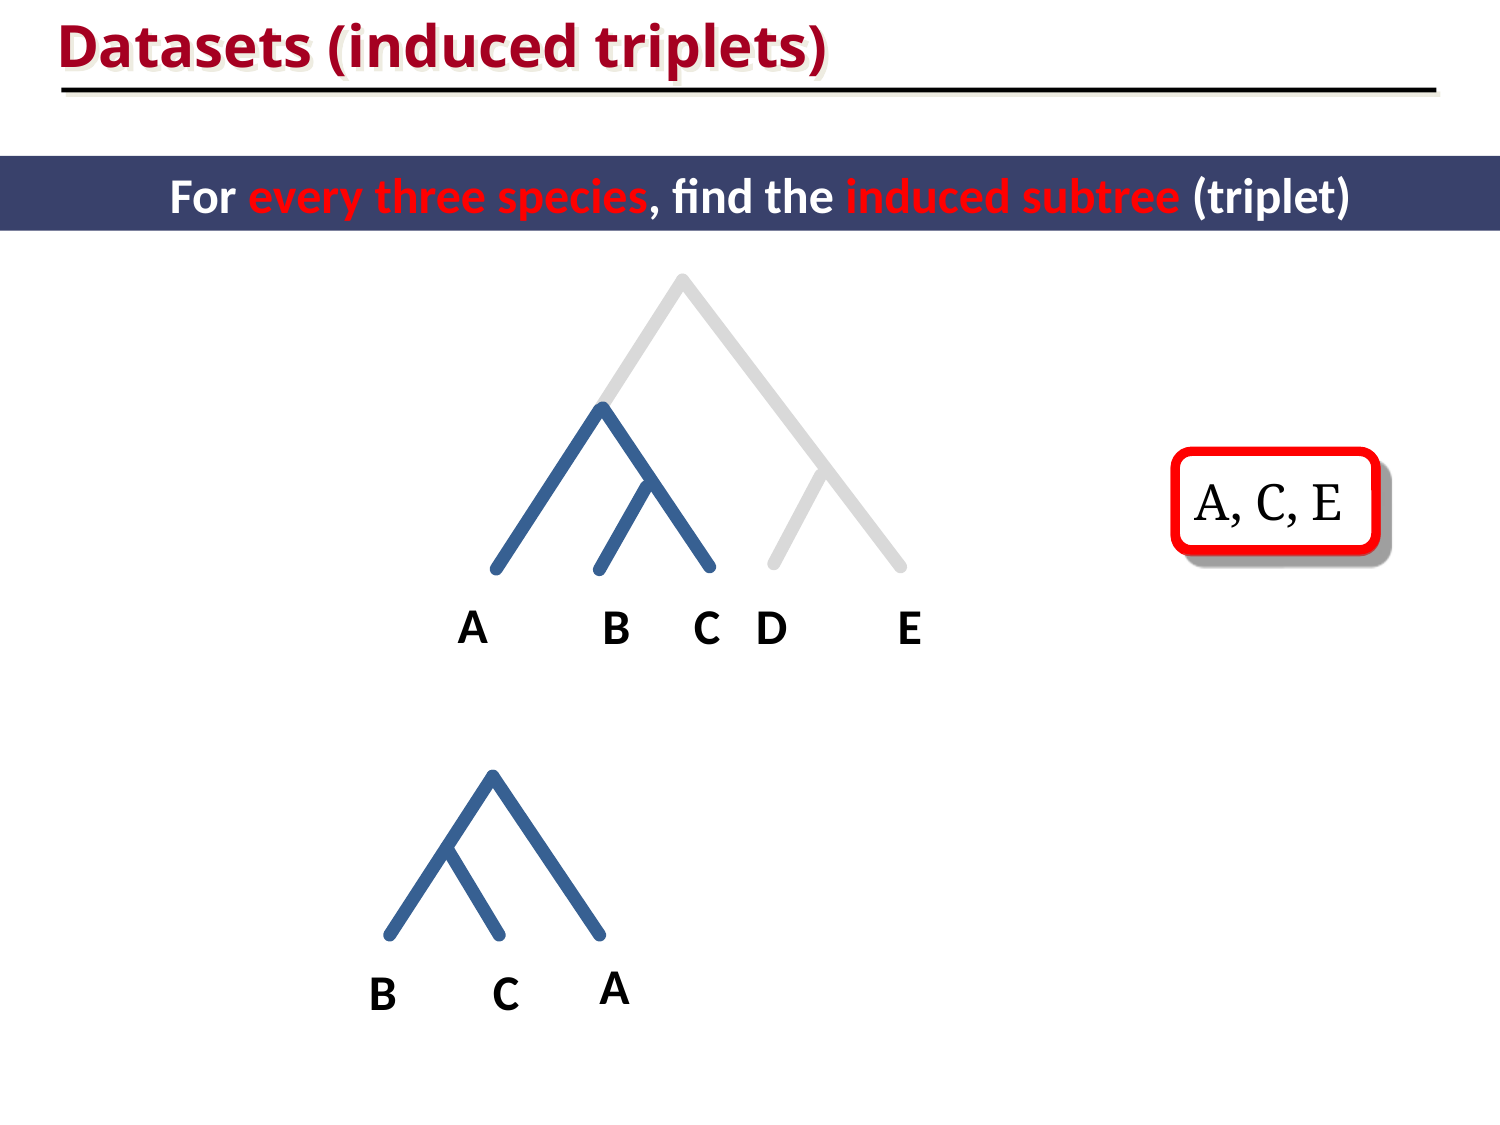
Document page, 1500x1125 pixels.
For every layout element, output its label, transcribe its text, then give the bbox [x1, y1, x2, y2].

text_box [446, 847, 487, 936]
text_box B [587, 587, 653, 662]
text_box For every three species, find the induced subtree (triplet) [0, 155, 1500, 231]
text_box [773, 474, 822, 564]
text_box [495, 409, 599, 570]
text_box D [741, 586, 806, 662]
text_box A [442, 586, 508, 661]
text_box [599, 279, 681, 408]
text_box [602, 407, 677, 567]
text_box A [584, 947, 650, 1023]
text_box Datasets (induced triplets) [41, 1, 1394, 102]
text_box B [354, 953, 420, 1028]
text_box A, C, E [1175, 451, 1376, 550]
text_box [599, 486, 647, 570]
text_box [389, 775, 491, 936]
text_box C [478, 953, 544, 1028]
text_box C [679, 586, 741, 662]
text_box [492, 775, 600, 936]
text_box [682, 279, 901, 567]
text_box E [882, 586, 948, 662]
